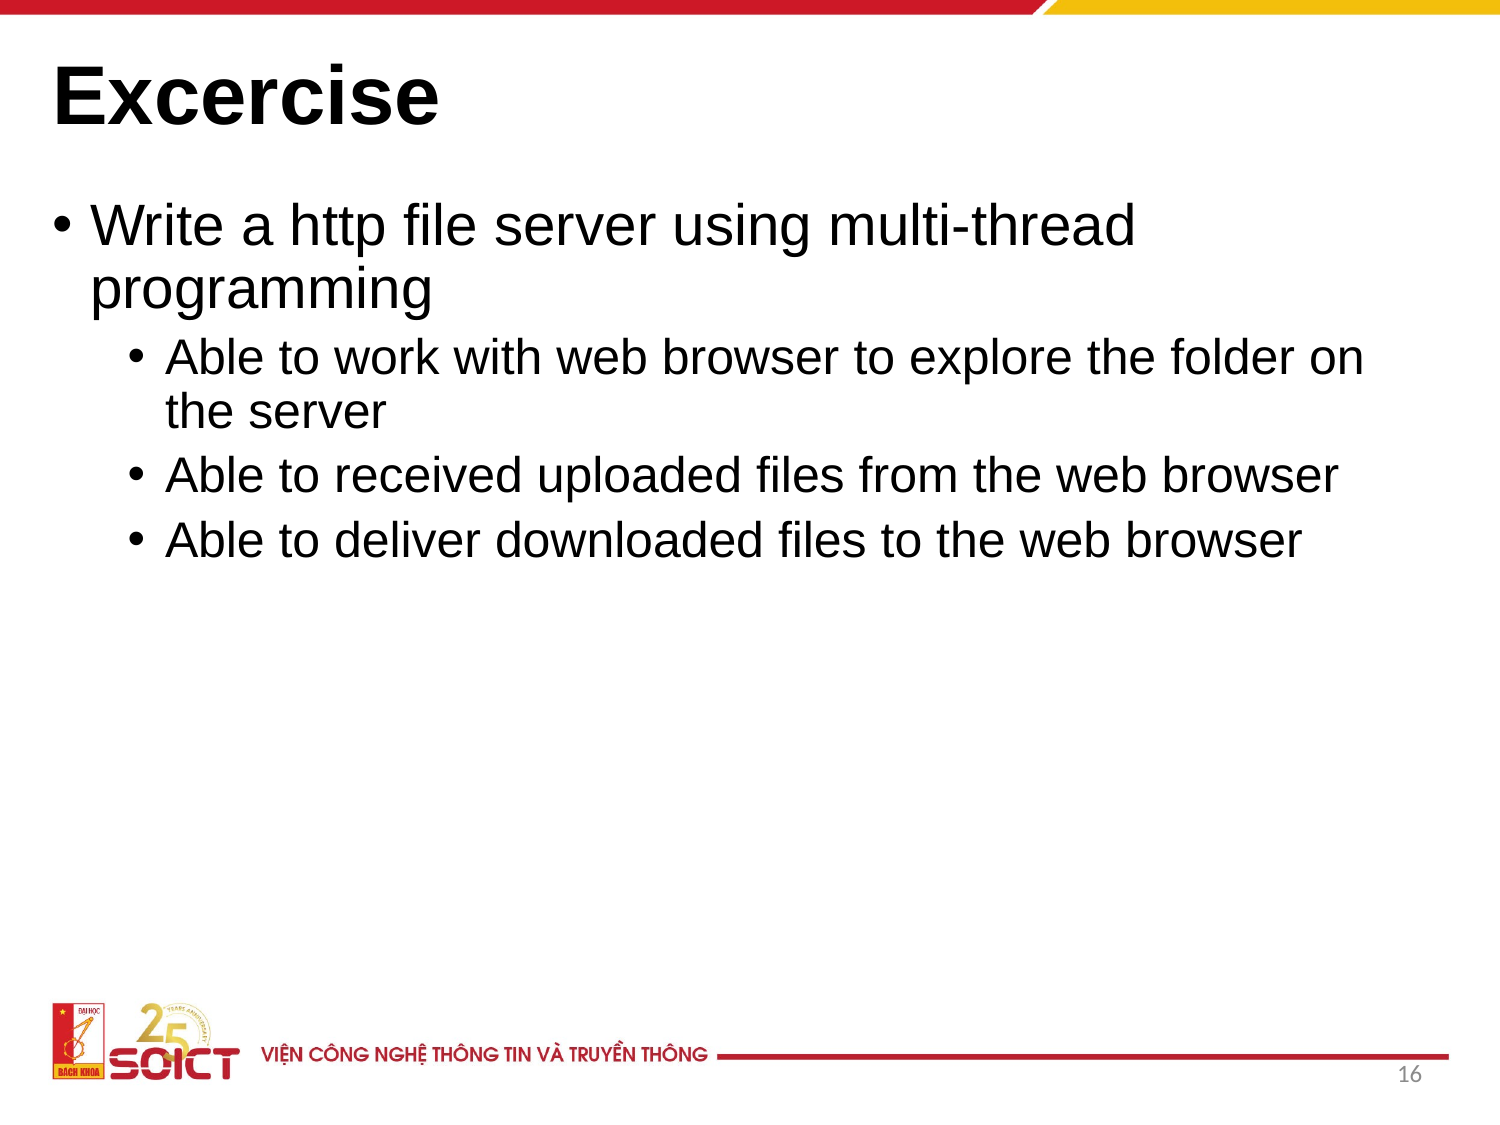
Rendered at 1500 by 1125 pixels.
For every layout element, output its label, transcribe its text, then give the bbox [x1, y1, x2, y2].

picture [0, 0, 1500, 1125]
title Excercise [37, 20, 1438, 175]
list Write a http file server using multi-thread programming Able to work with web browser to explore the folder on the server Able to received uploaded files from the web browser Able to deliver downloaded files to the web browser [37, 187, 1438, 1014]
slide_number 16 [1059, 1042, 1438, 1103]
